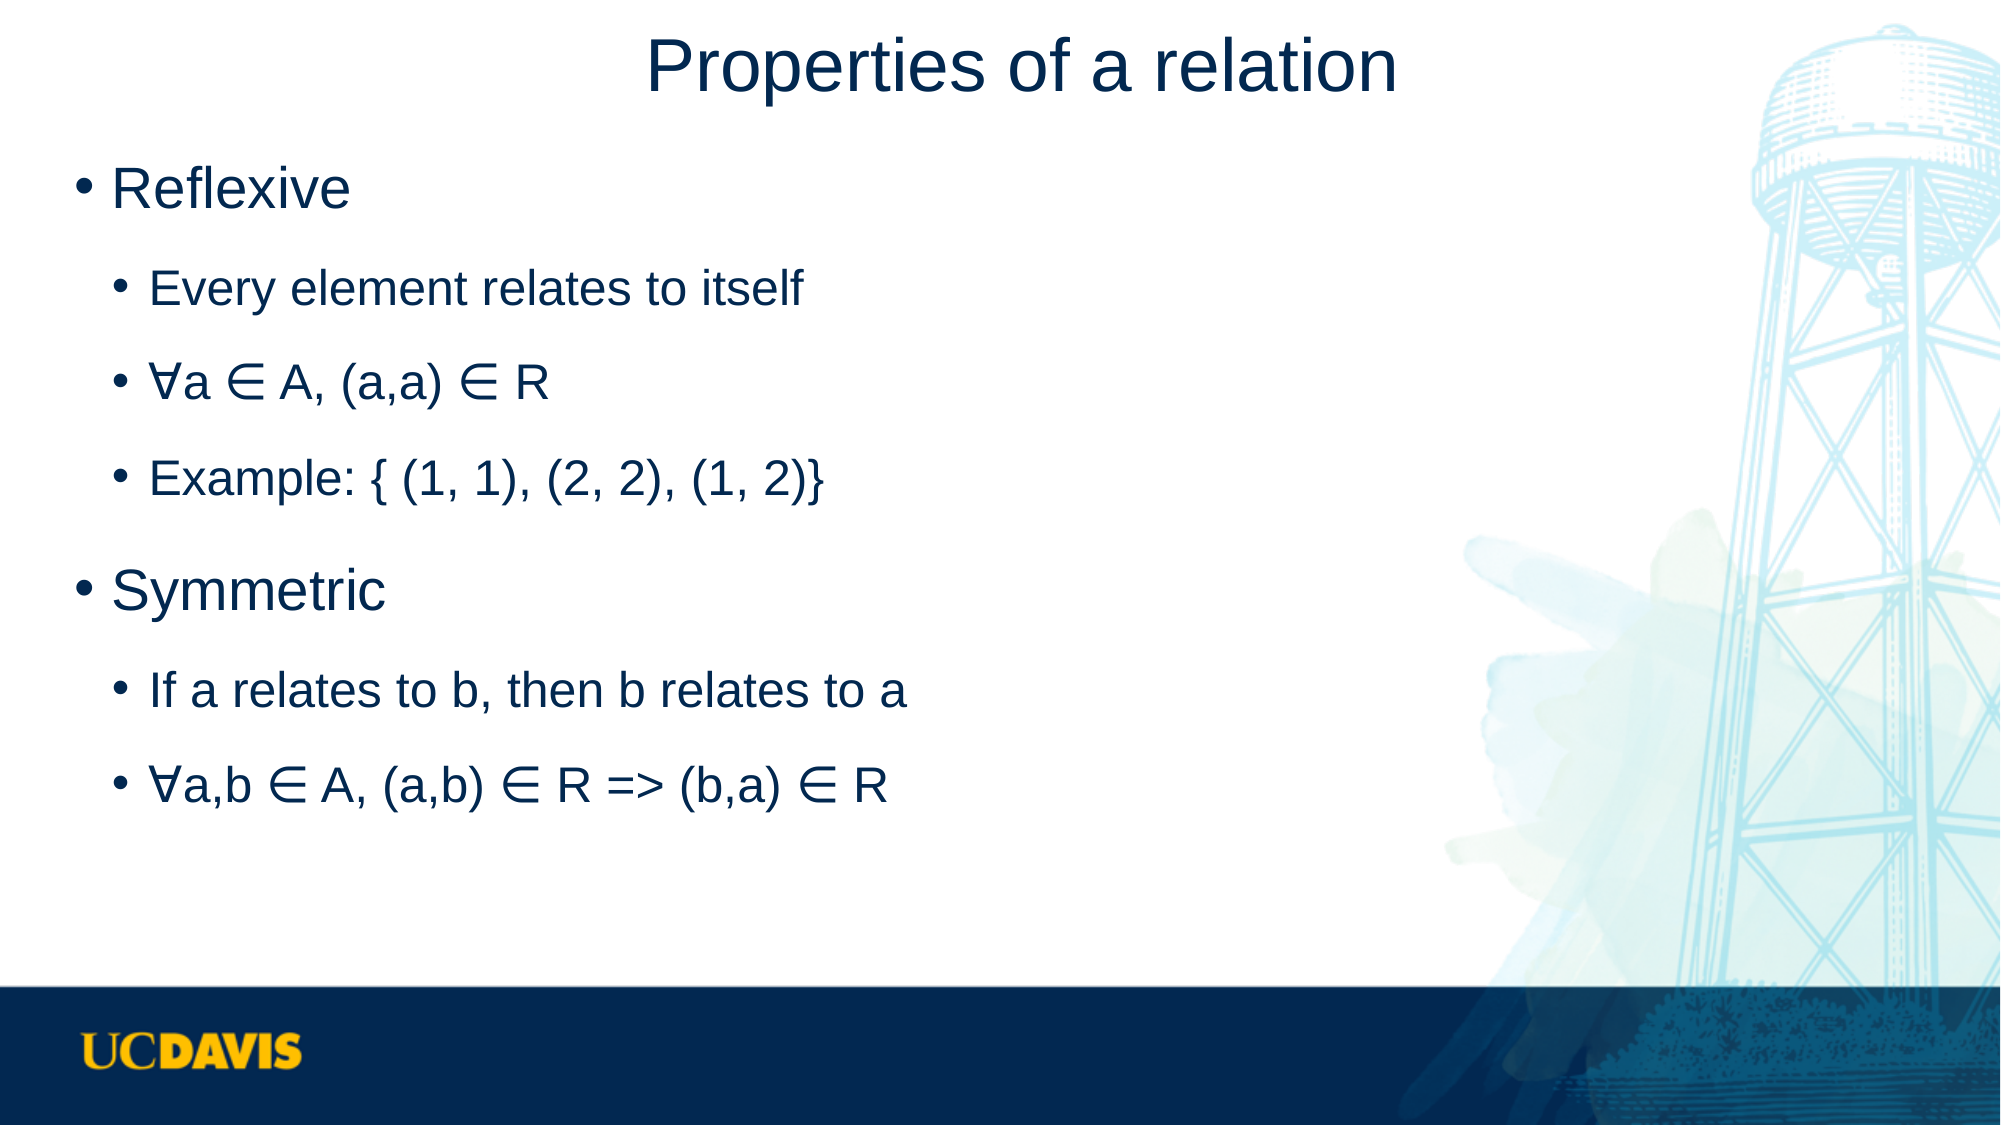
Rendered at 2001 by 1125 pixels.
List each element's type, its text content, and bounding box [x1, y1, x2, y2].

title Properties of a relation [0, 0, 2000, 115]
picture [0, 0, 2001, 1125]
list Reflexive Every element relates to itself ∀a ∈ A, (a,a) ∈ R Example: { (1, 1), (2, 2), (1, 2)} Symmetric If a relates to b, then b relates to a ∀a,b ∈ A, (a,b) ∈ R => (b,a) ∈ R [59, 128, 1938, 985]
